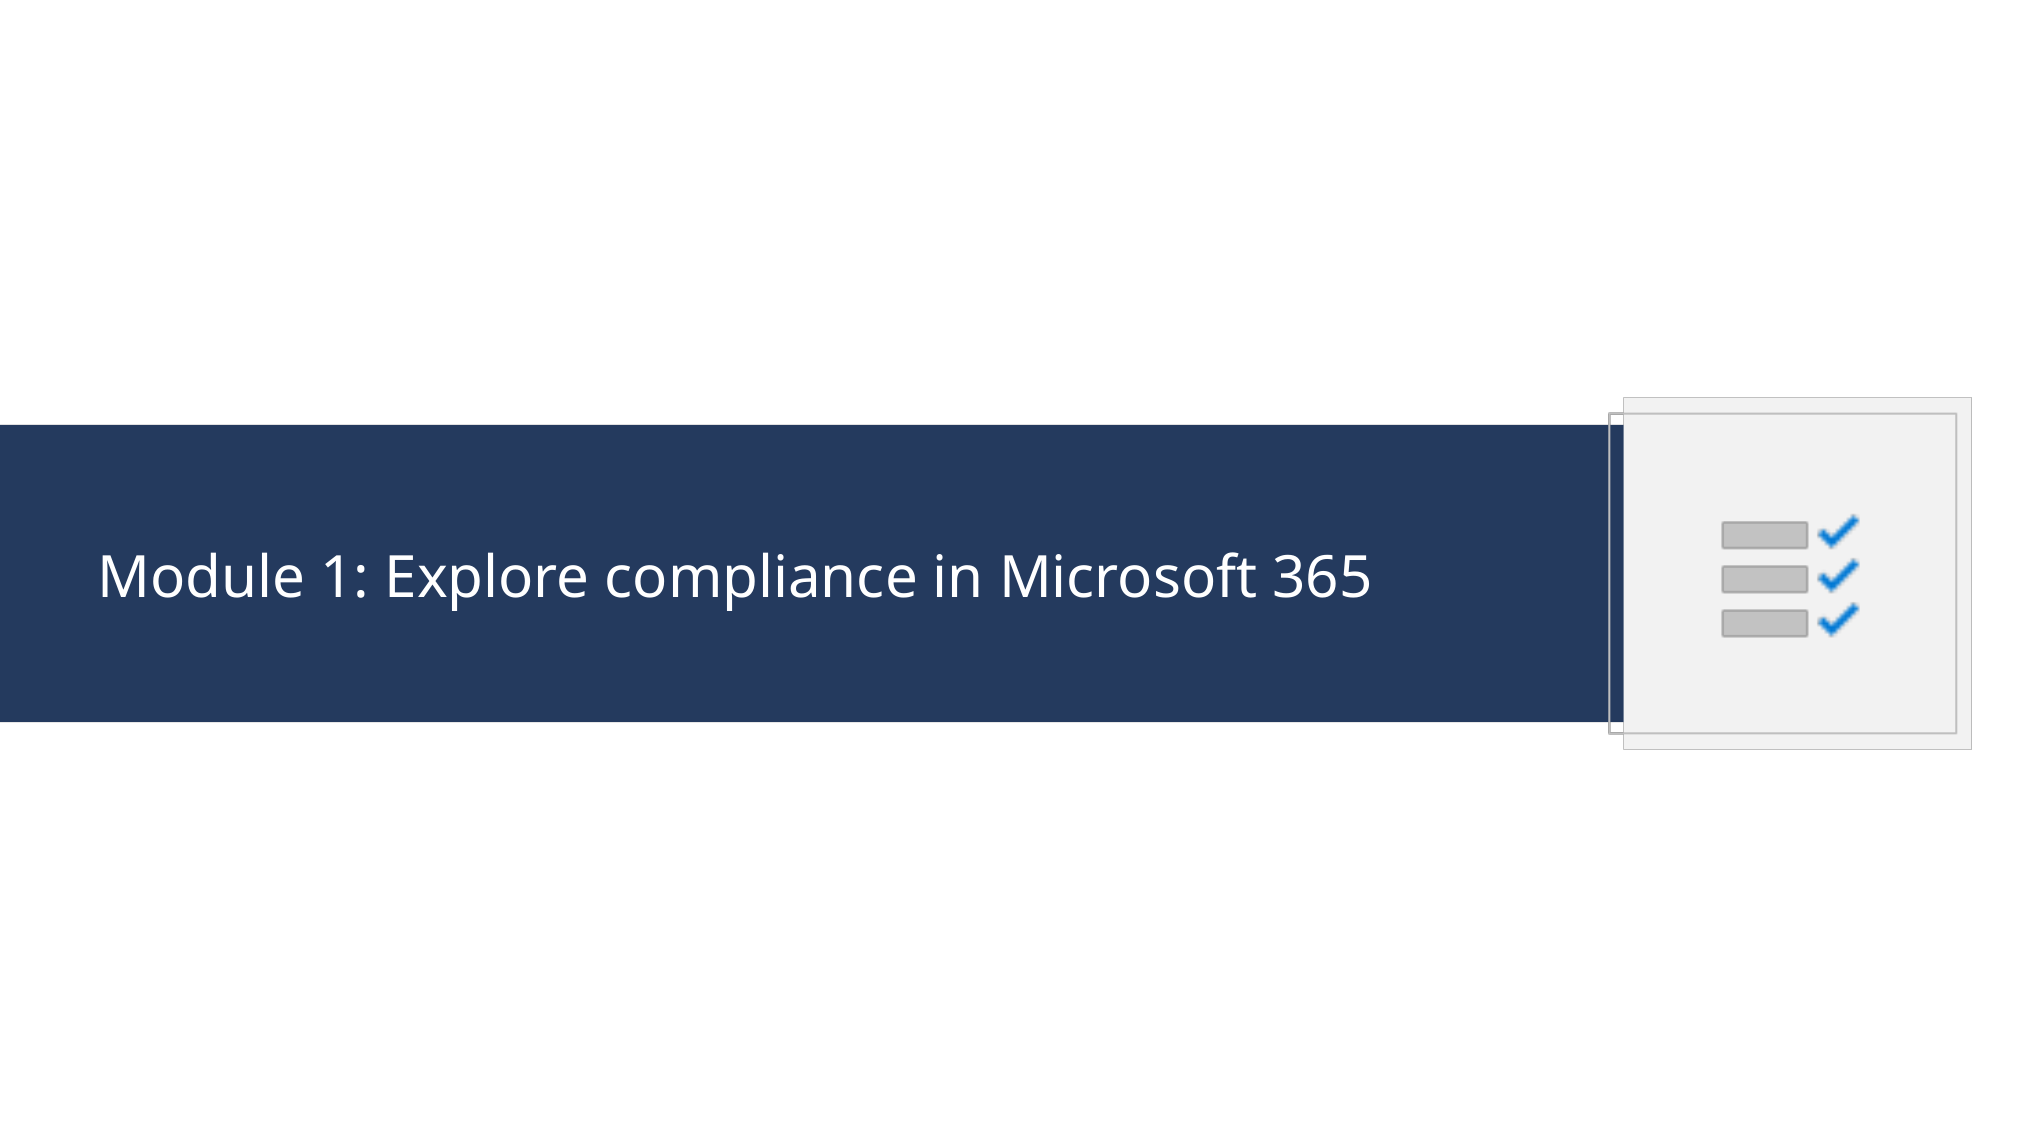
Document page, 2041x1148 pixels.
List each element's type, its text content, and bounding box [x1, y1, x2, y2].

title Module 1: Explore compliance in Microsoft 365 [97, 538, 1580, 609]
picture [0, 0, 2041, 1148]
